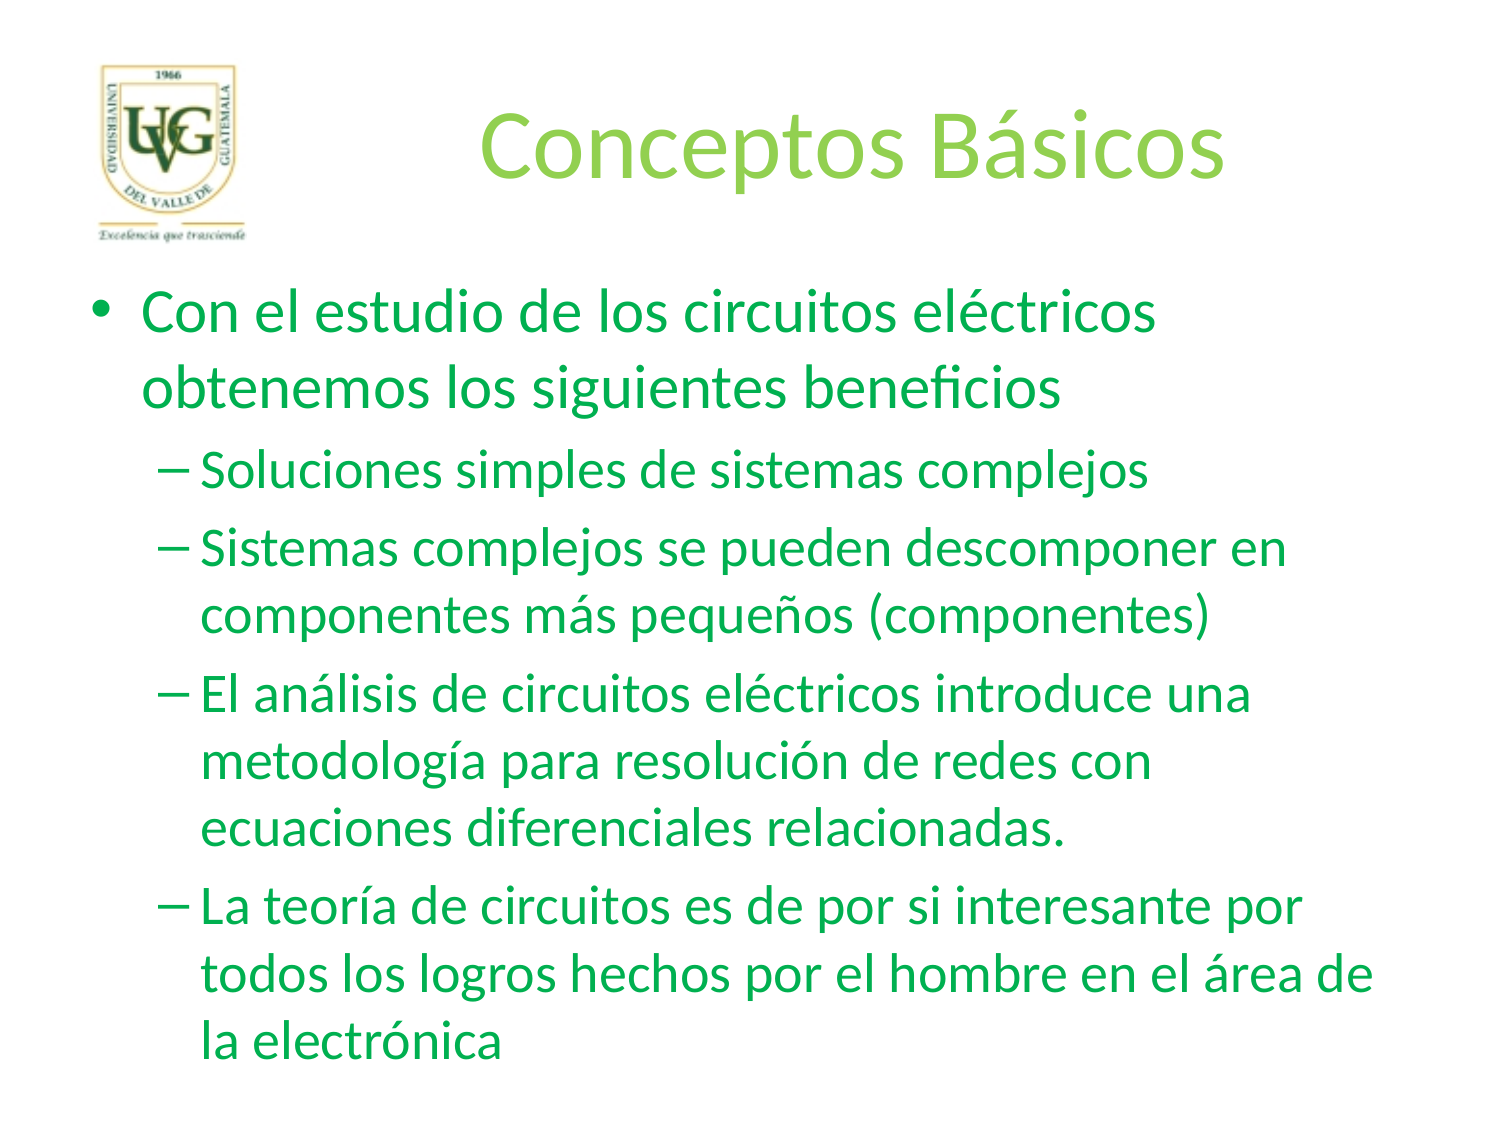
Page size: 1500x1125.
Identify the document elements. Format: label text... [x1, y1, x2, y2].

picture [93, 58, 247, 246]
title Conceptos Básicos [281, 45, 1425, 233]
list Con el estudio de los circuitos eléctricos obtenemos los siguientes beneficios Soluciones simples de sistemas complejos Sistemas complejos se pueden descomponer en componentes más pequeños (componentes) El análisis de circuitos eléctricos introduce una metodología para resolución de redes con ecuaciones diferenciales relacionadas. La teoría de circuitos es de por si interesante por todos los logros hechos por el hombre en el área de la electrónica [75, 262, 1425, 1079]
